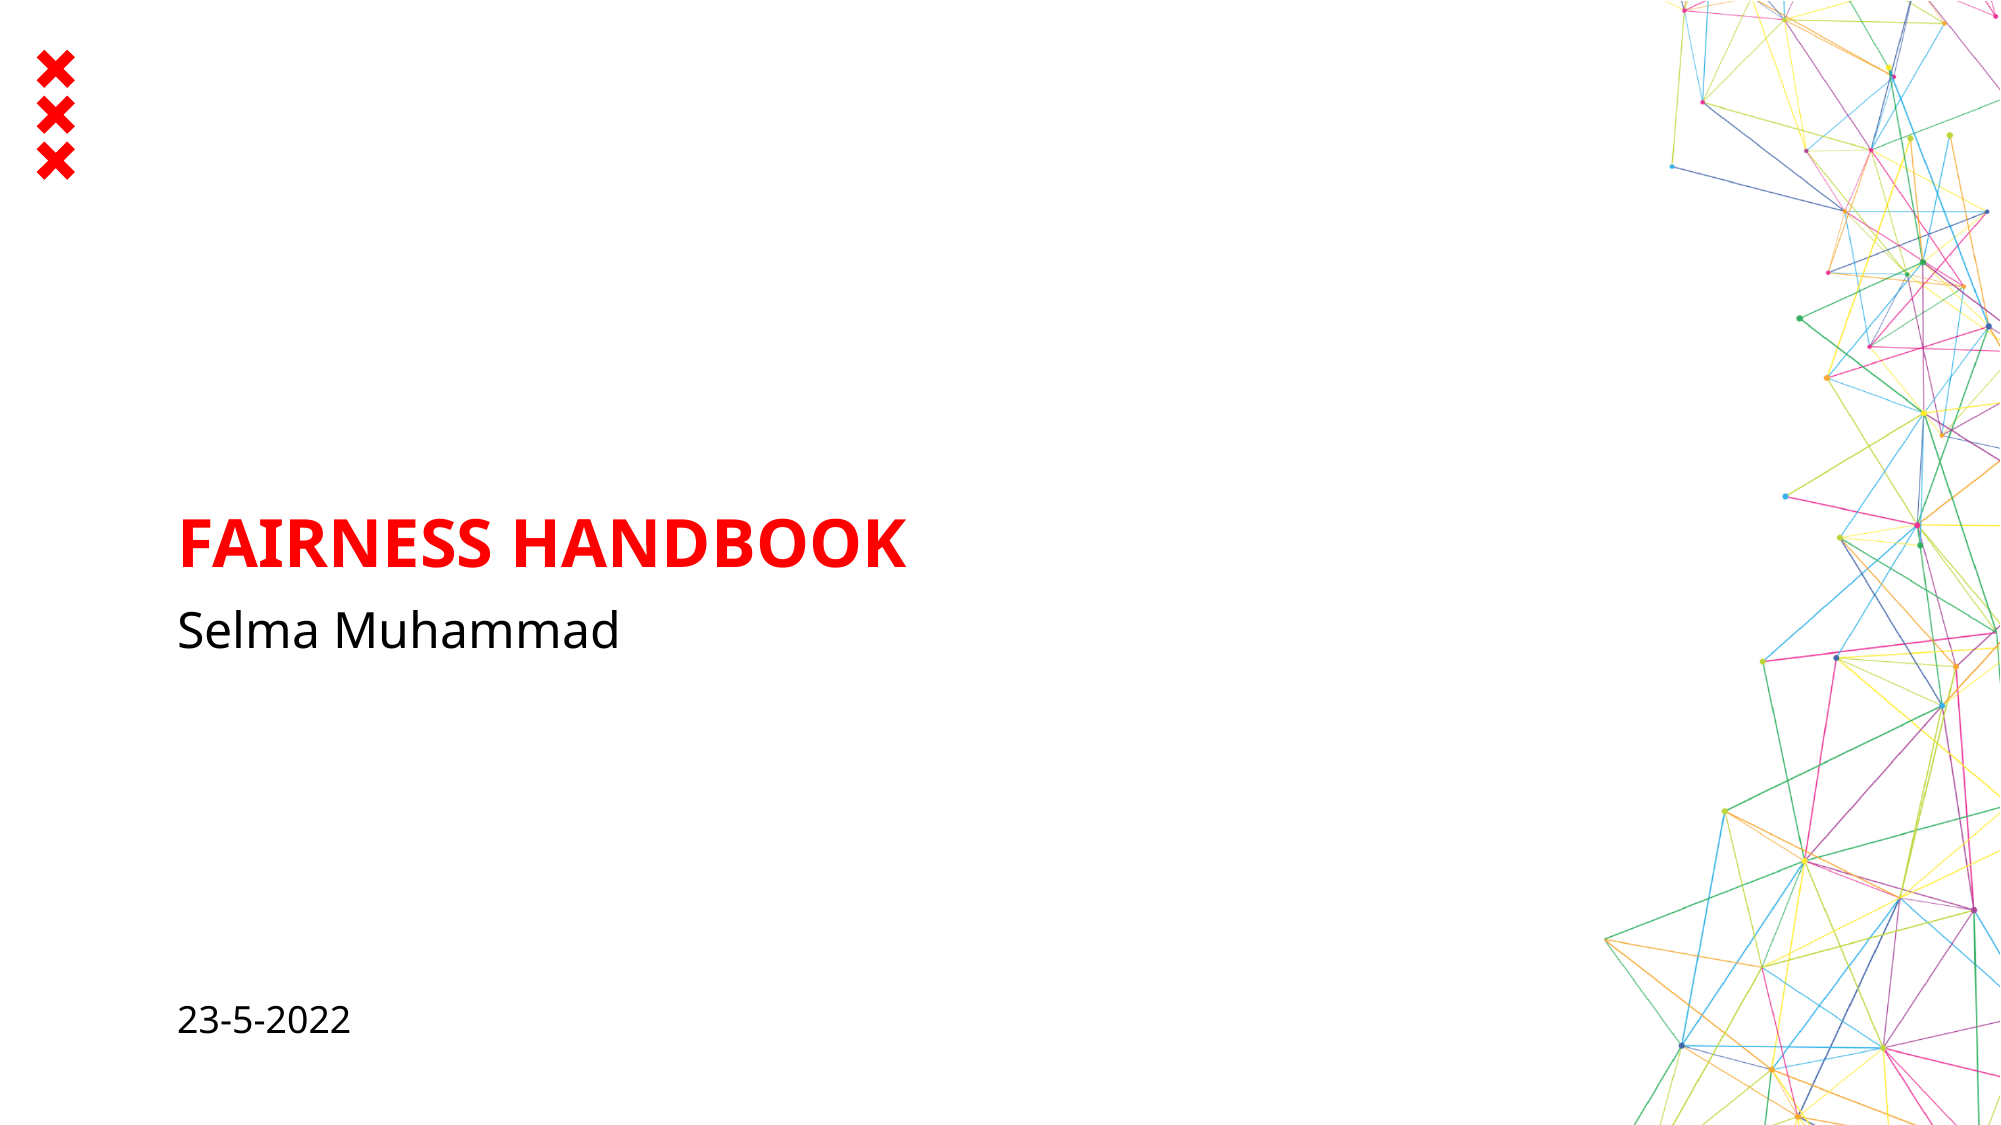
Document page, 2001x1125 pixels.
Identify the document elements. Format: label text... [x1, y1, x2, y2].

picture [1597, 0, 2000, 1125]
text_box 23-5-2022 [162, 988, 629, 1049]
text_box FAIRNESS HANDBOOK [162, 288, 1588, 590]
text_box Selma Muhammad [162, 590, 1588, 879]
